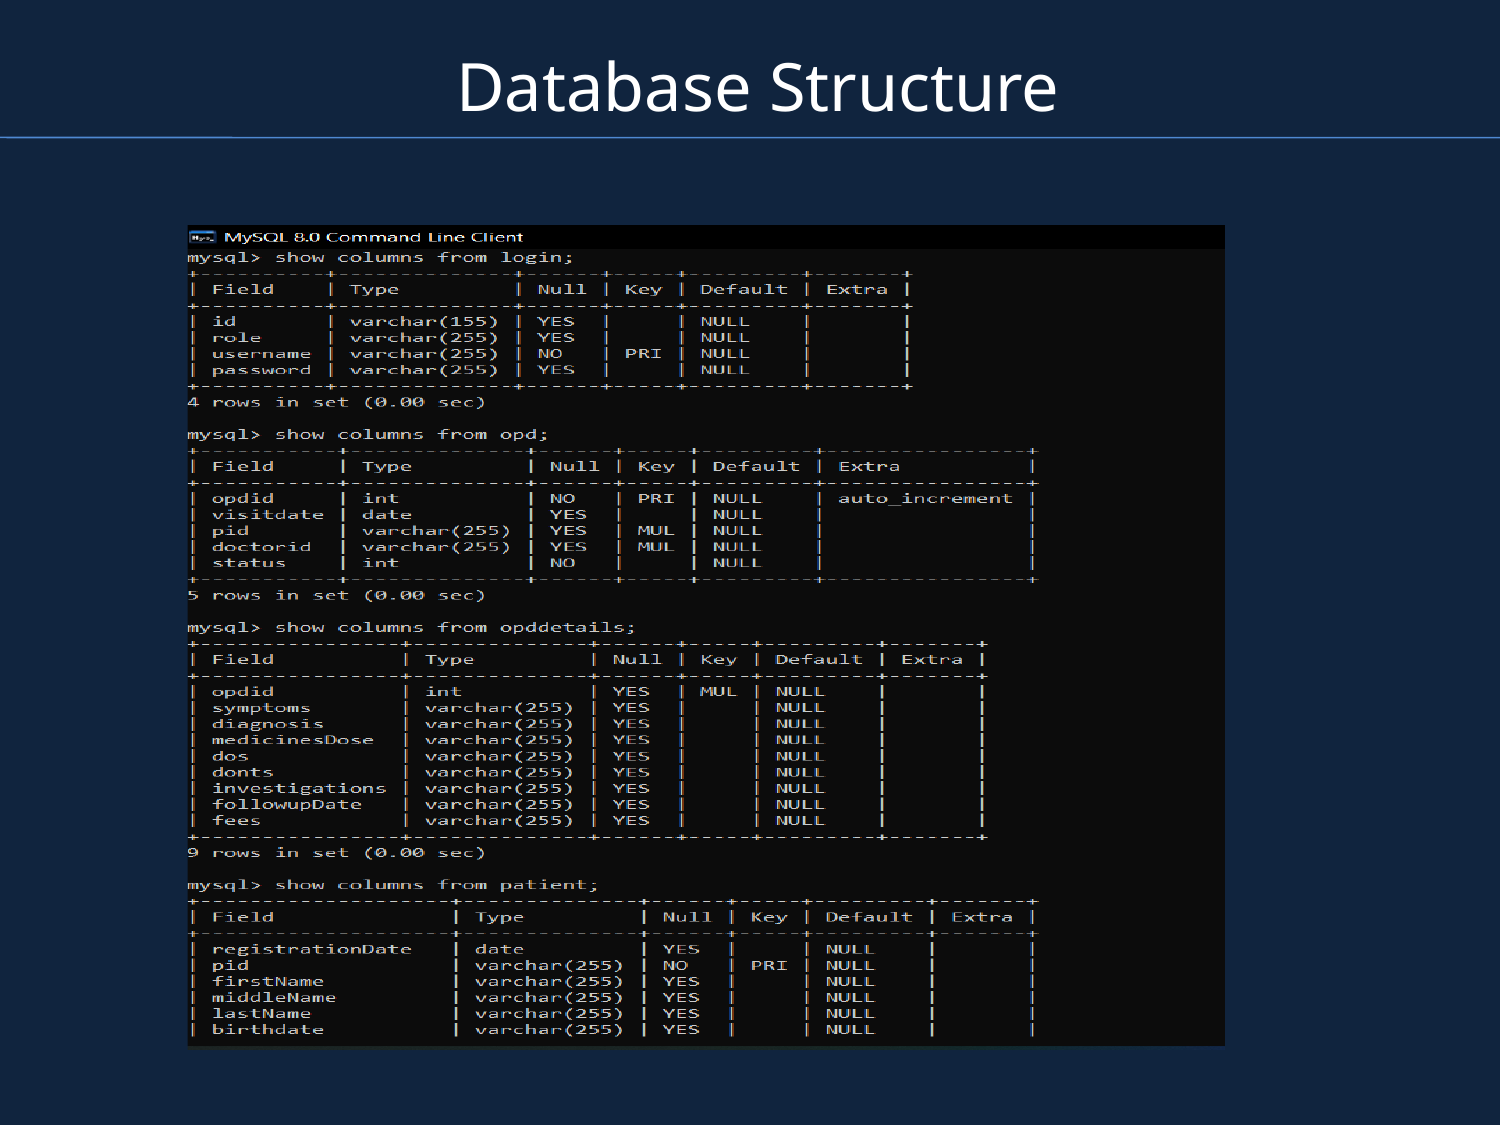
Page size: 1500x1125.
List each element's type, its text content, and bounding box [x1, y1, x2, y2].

picture [187, 225, 1226, 1050]
text_box Database Structure [441, 37, 1076, 133]
